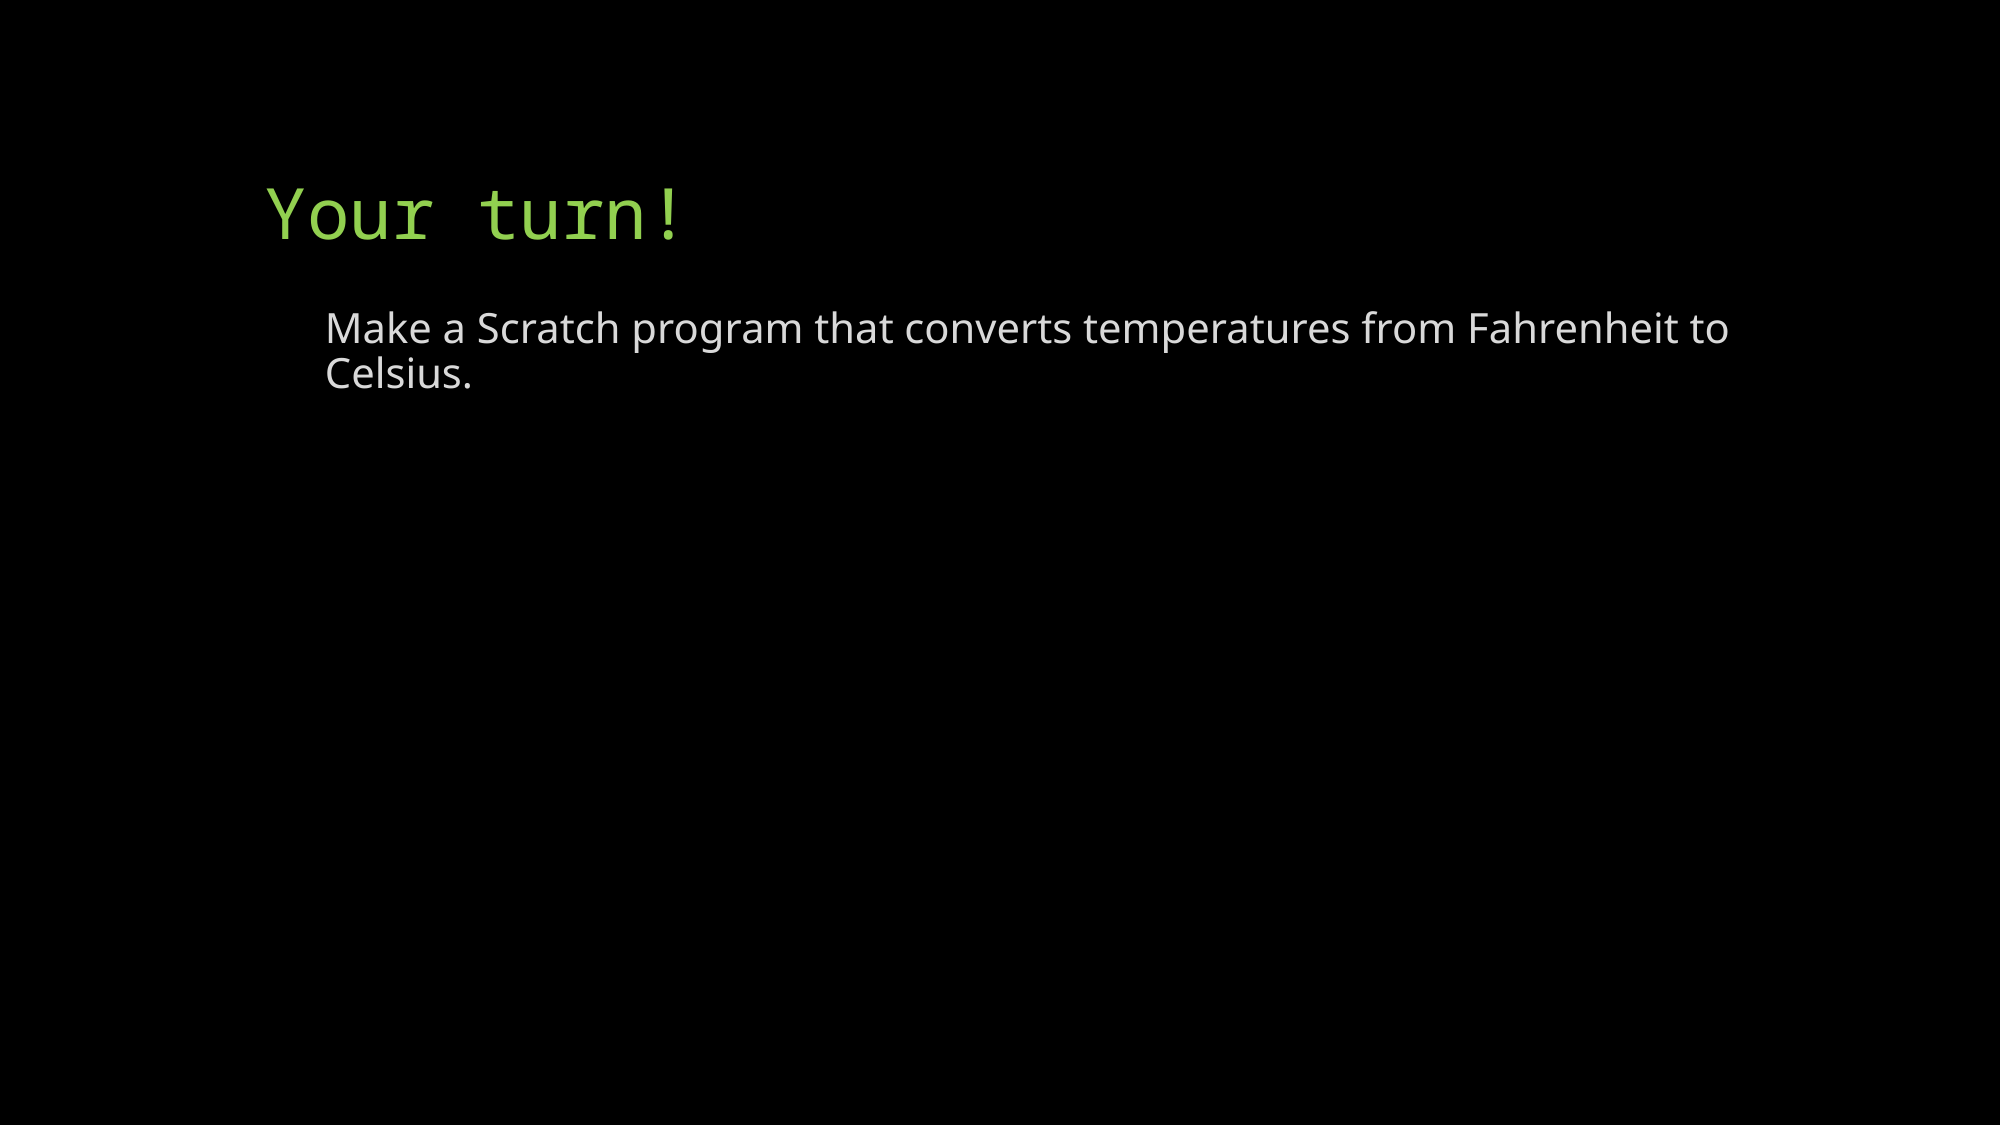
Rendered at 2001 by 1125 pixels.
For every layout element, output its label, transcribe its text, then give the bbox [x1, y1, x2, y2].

title Your turn! [249, 75, 1750, 263]
